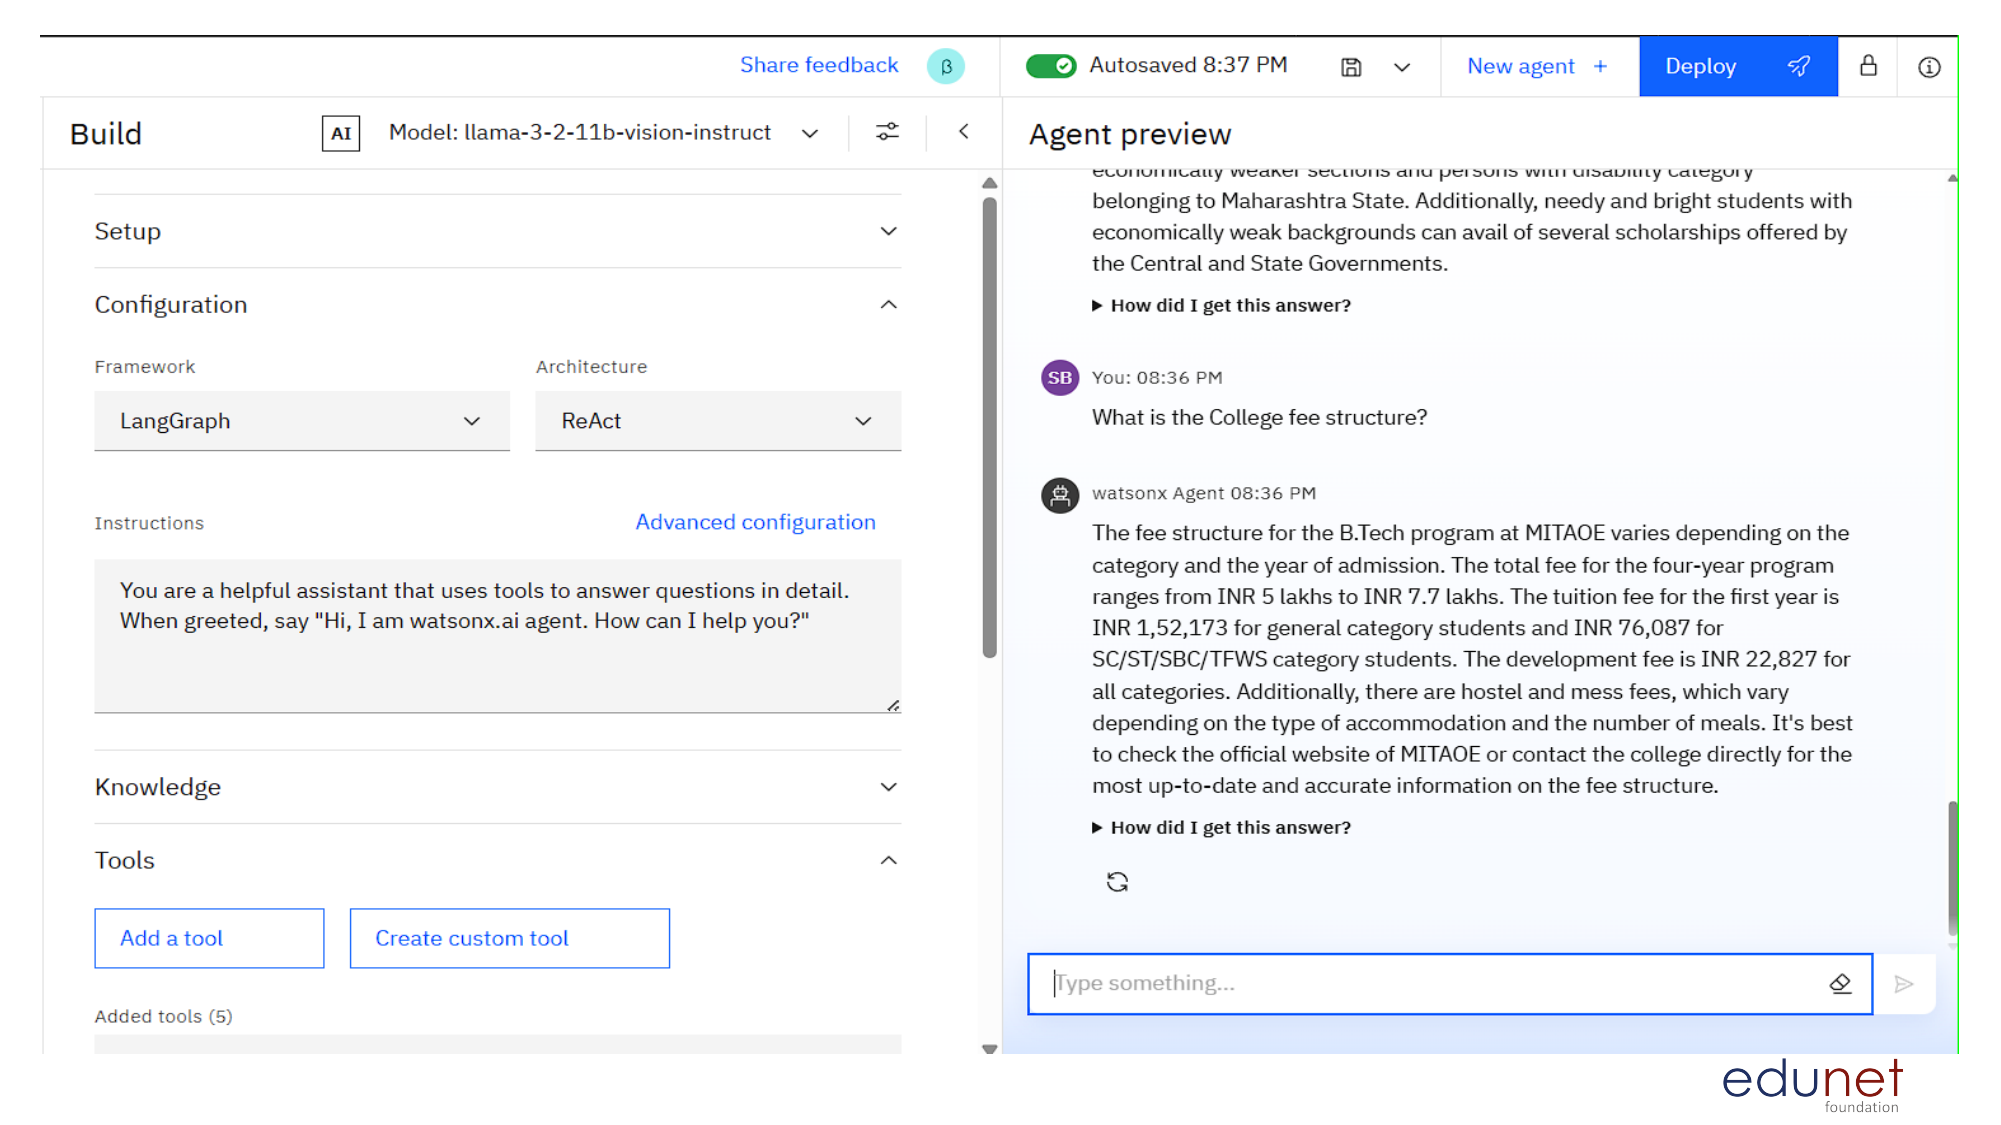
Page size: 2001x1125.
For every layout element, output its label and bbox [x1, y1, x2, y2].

picture [40, 34, 1960, 1054]
picture [1719, 1056, 1905, 1116]
